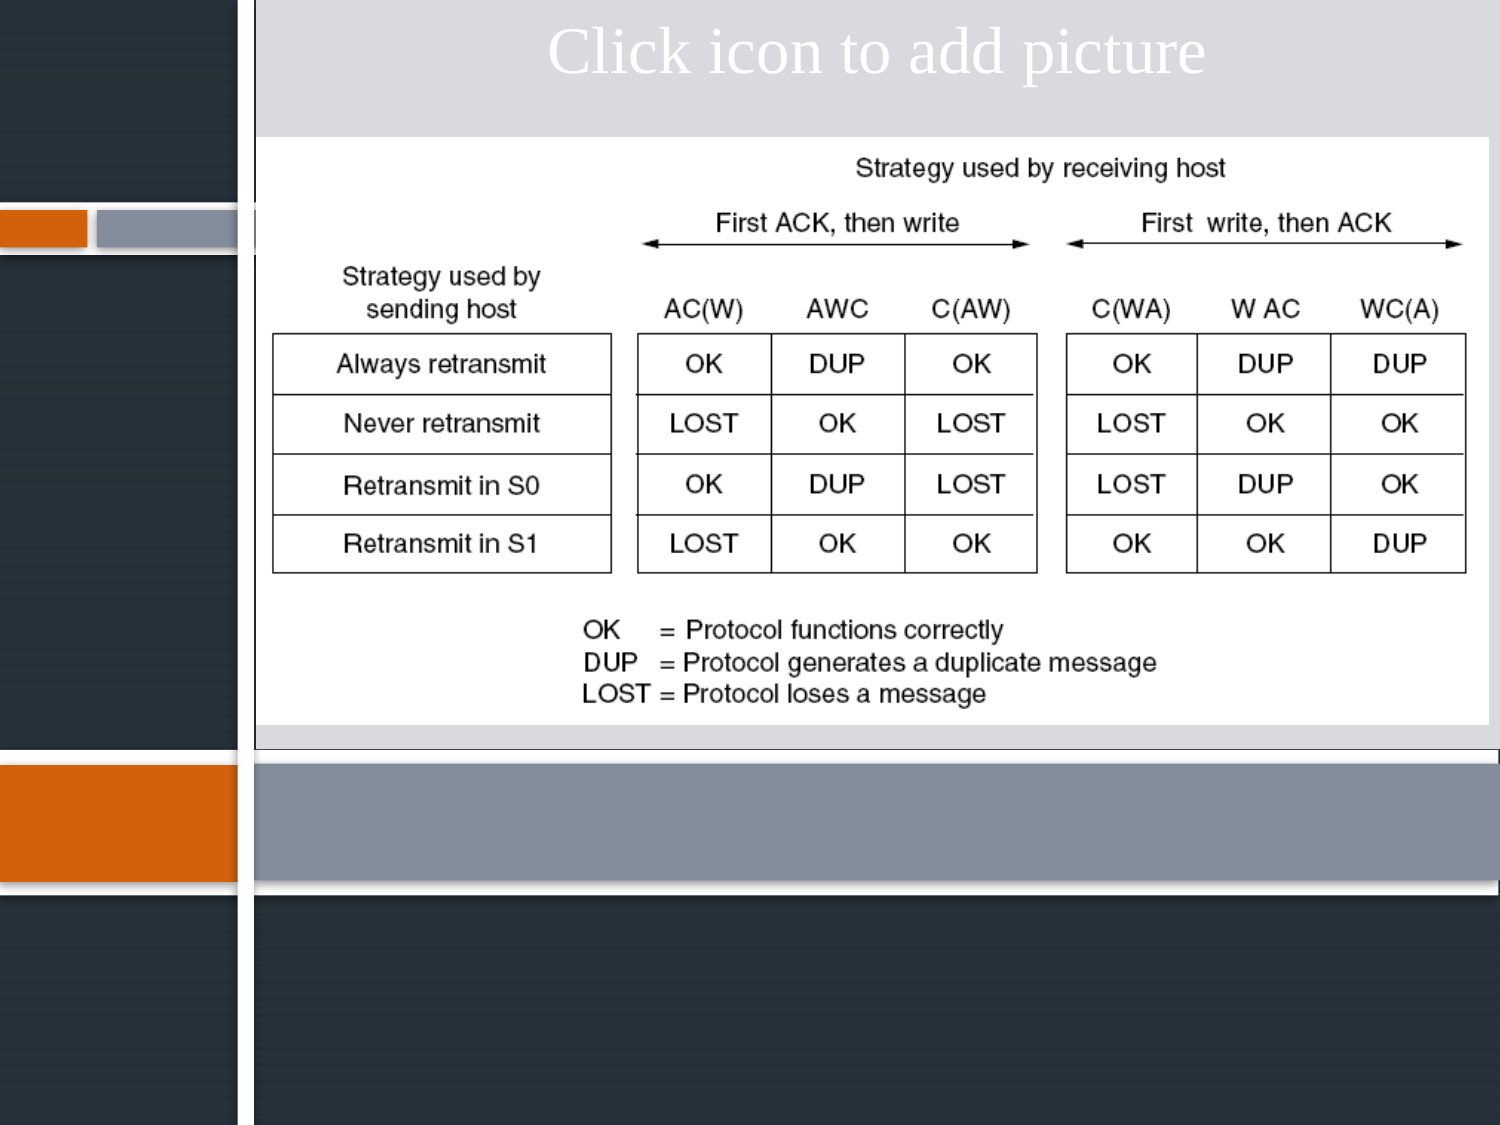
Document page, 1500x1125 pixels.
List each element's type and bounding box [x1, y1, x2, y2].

picture [255, 0, 1500, 750]
